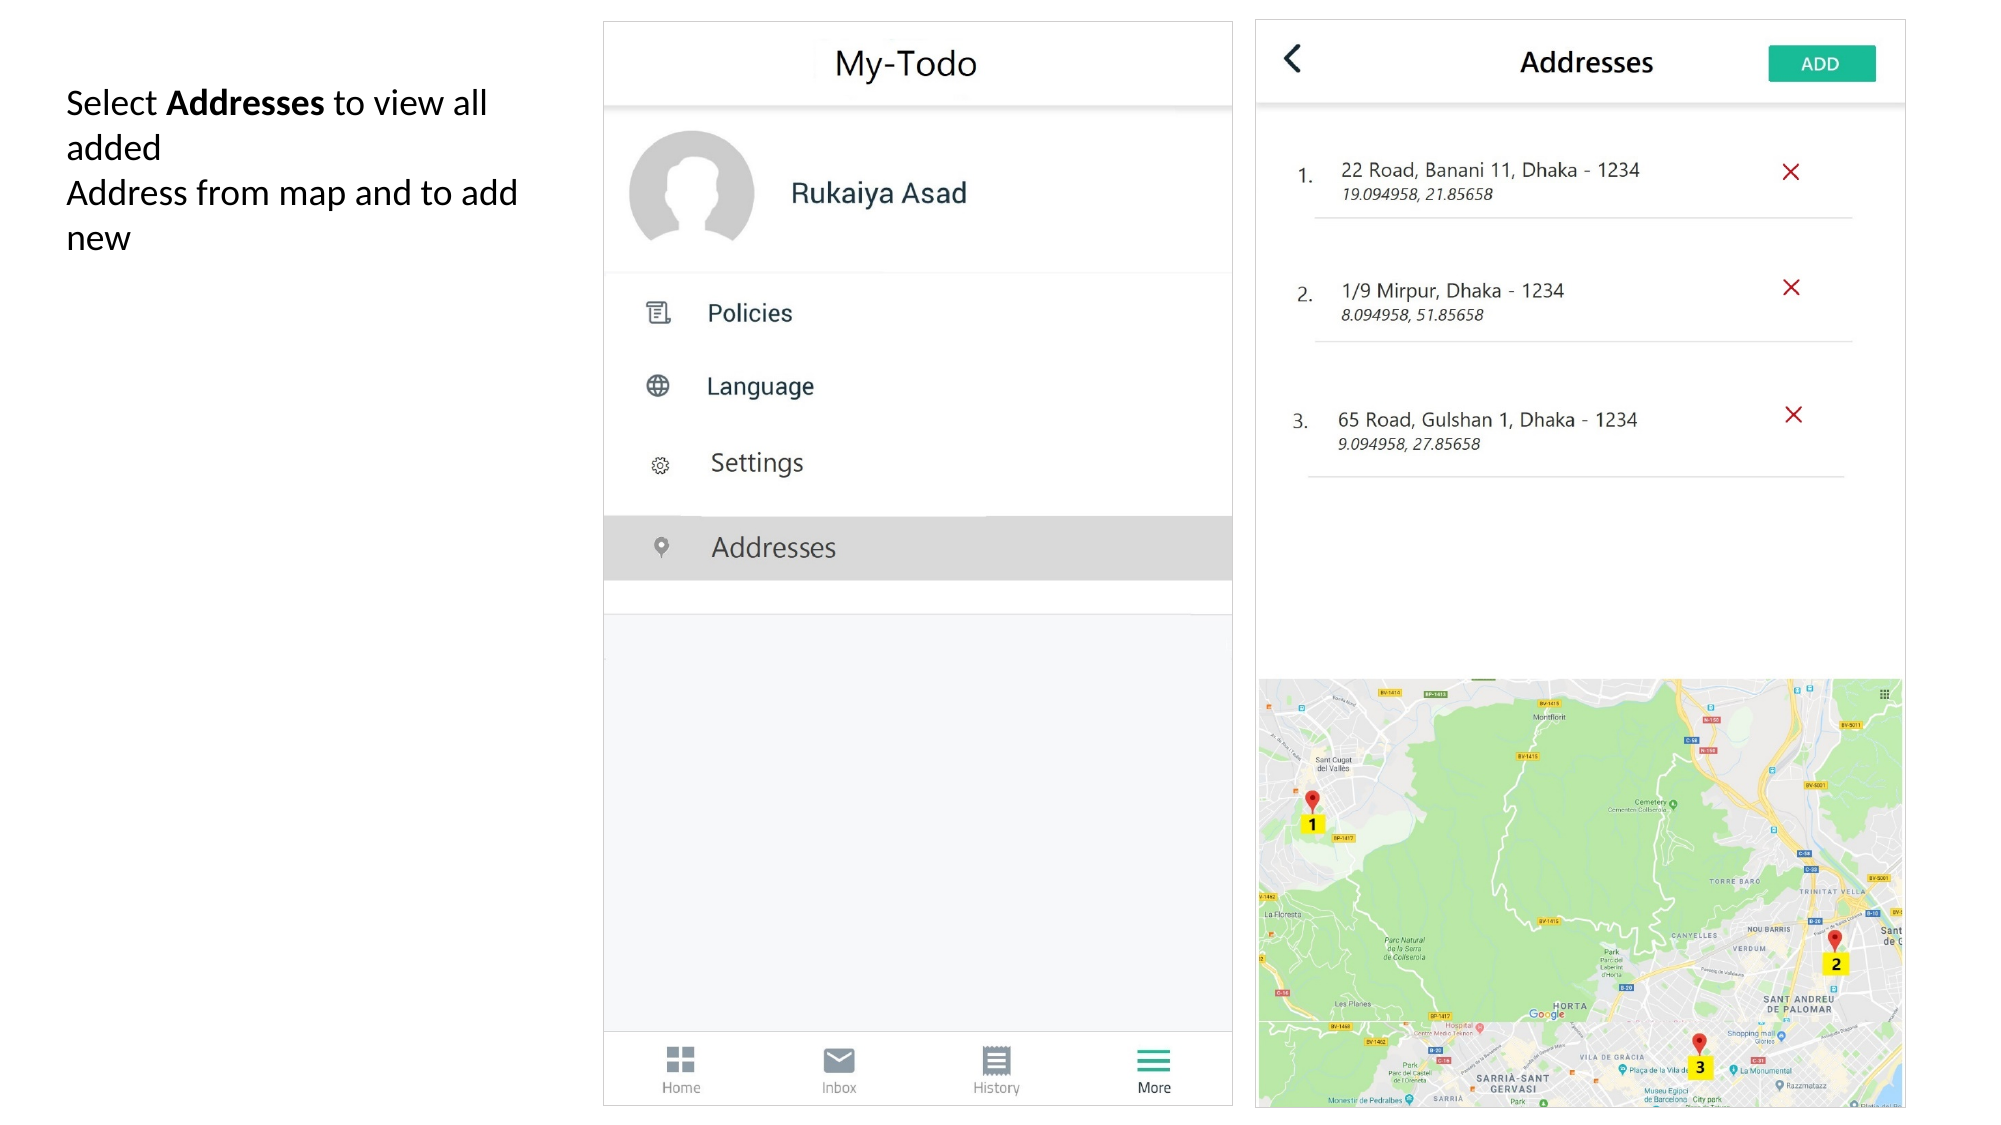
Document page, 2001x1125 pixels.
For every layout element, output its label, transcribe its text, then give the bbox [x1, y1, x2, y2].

text_box Select Addresses to view all added Address from map and to add new [51, 70, 557, 266]
picture [1255, 19, 1906, 1108]
picture [603, 21, 1233, 1106]
